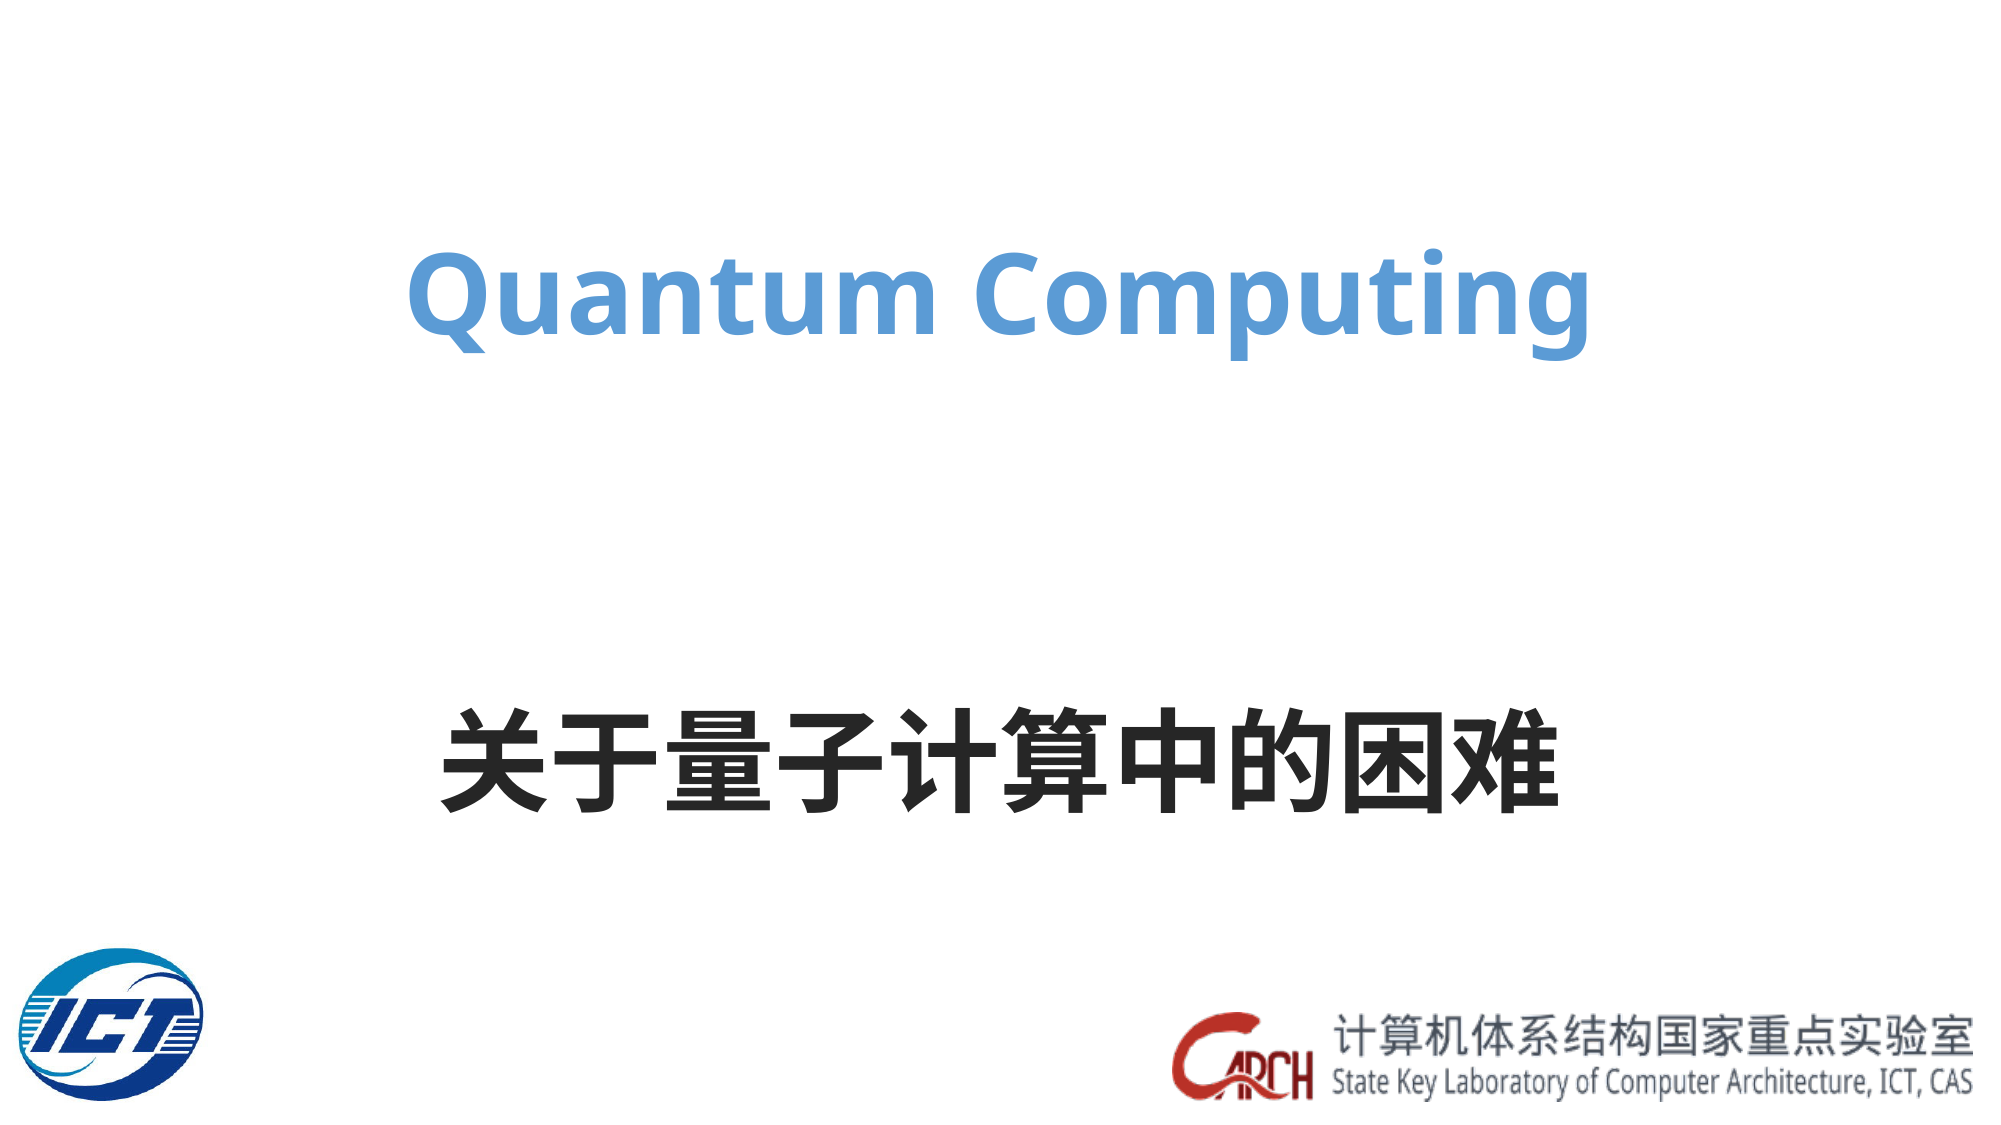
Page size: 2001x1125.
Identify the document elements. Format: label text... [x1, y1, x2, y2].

text_box Quantum Computing [388, 214, 1612, 365]
text_box 关于量子计算中的困难 [422, 683, 1578, 834]
picture [0, 900, 228, 1125]
picture [1172, 1012, 1973, 1102]
